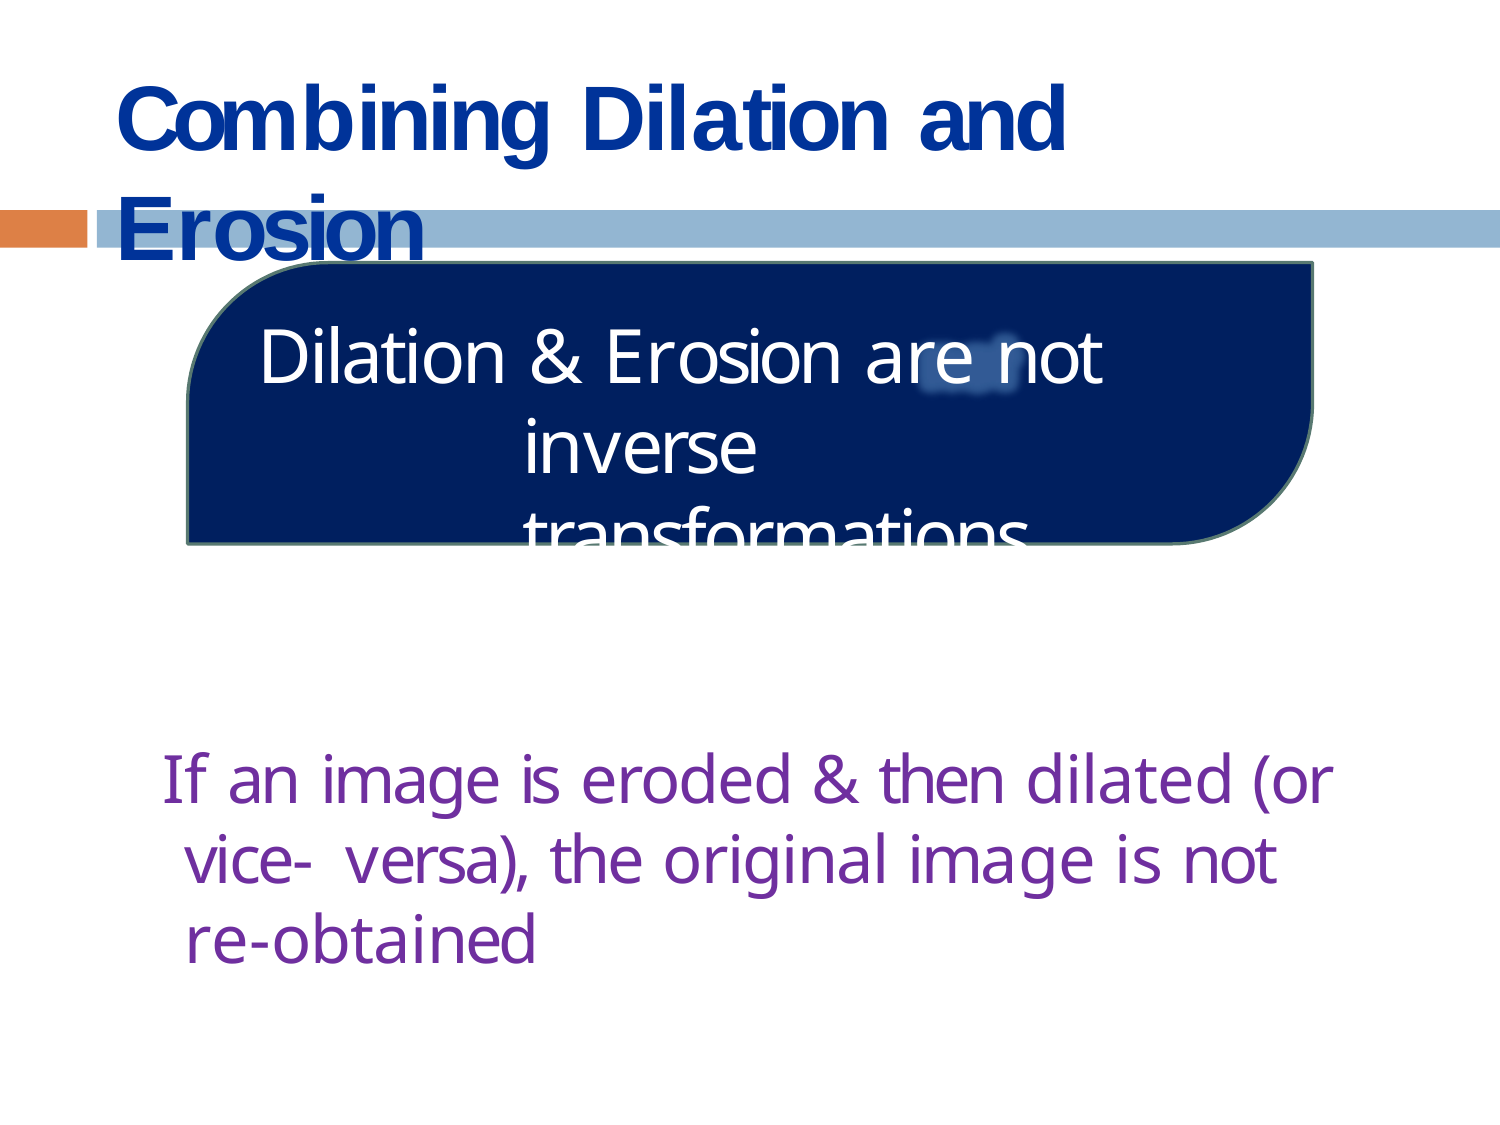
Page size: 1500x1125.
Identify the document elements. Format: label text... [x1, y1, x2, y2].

text_box Dilation & Erosion are not inverse transformations If an image is eroded & then dilated (or vice- versa), the original image is not re-obtained [160, 306, 1375, 977]
title Combining Dilation and Erosion [113, 56, 1337, 279]
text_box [185, 260, 1315, 546]
